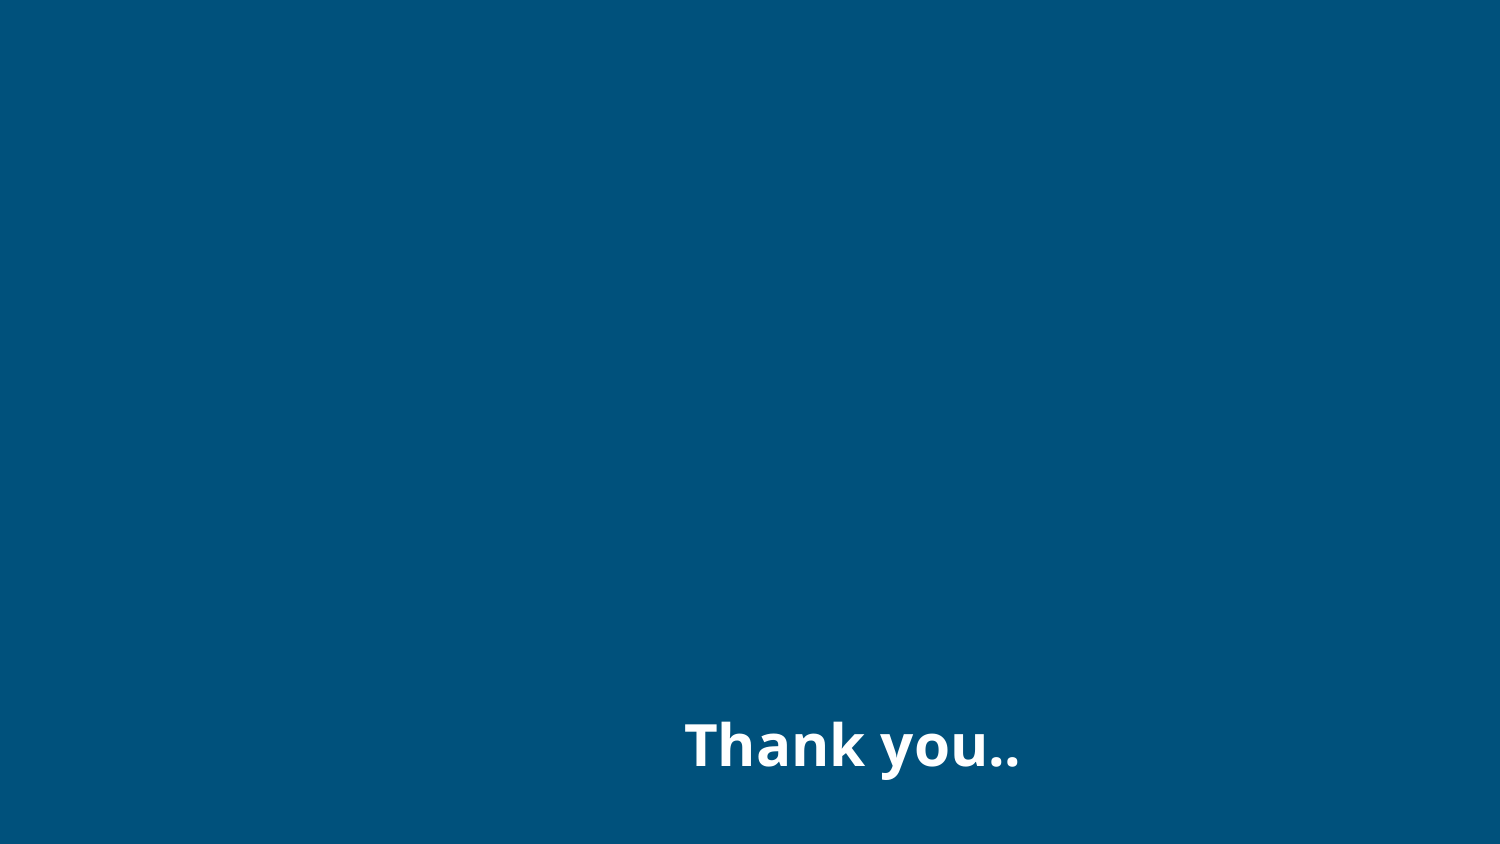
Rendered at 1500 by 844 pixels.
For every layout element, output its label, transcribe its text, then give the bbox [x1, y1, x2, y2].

list Thank you.. [52, 694, 1037, 793]
